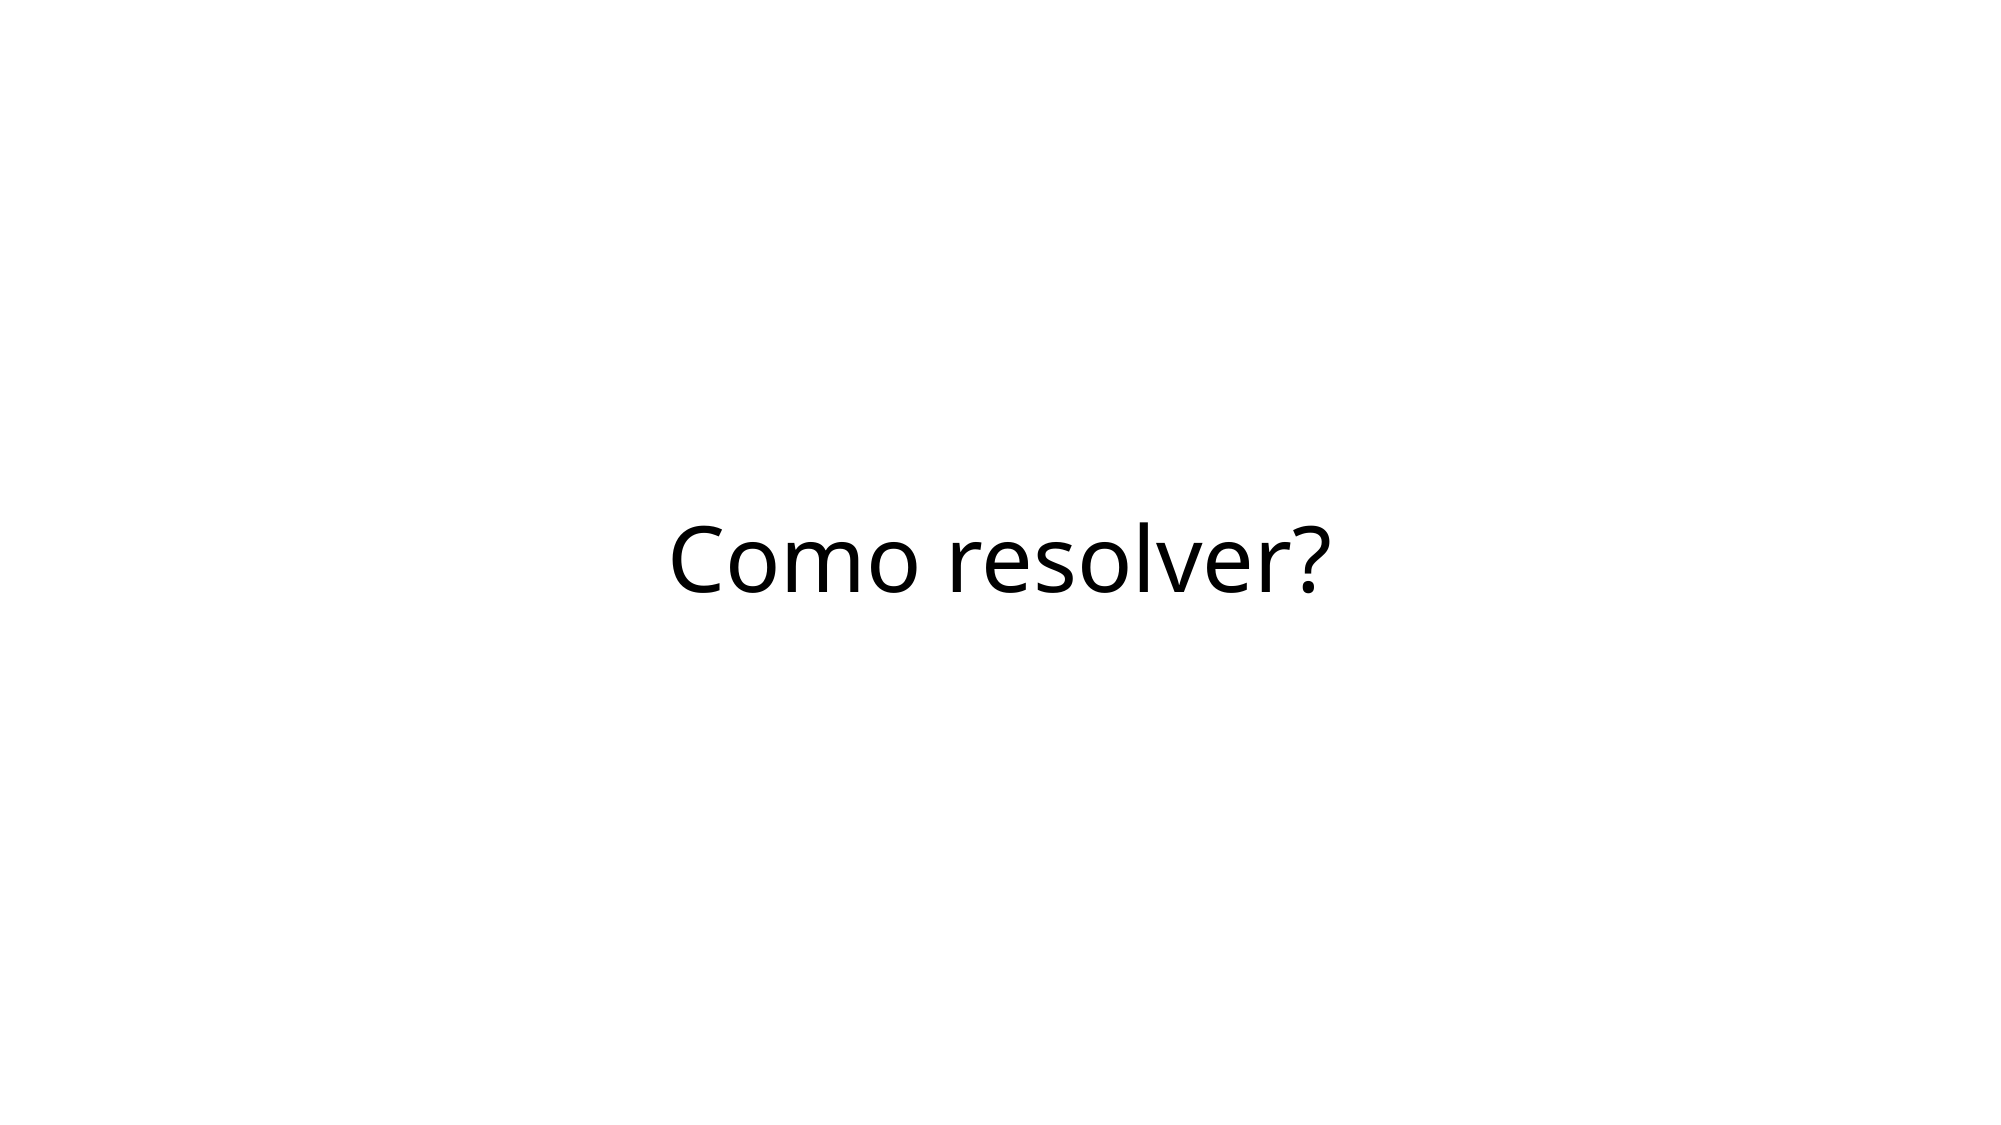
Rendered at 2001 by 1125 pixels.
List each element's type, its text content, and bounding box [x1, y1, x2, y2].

title Como resolver? [137, 453, 1863, 672]
